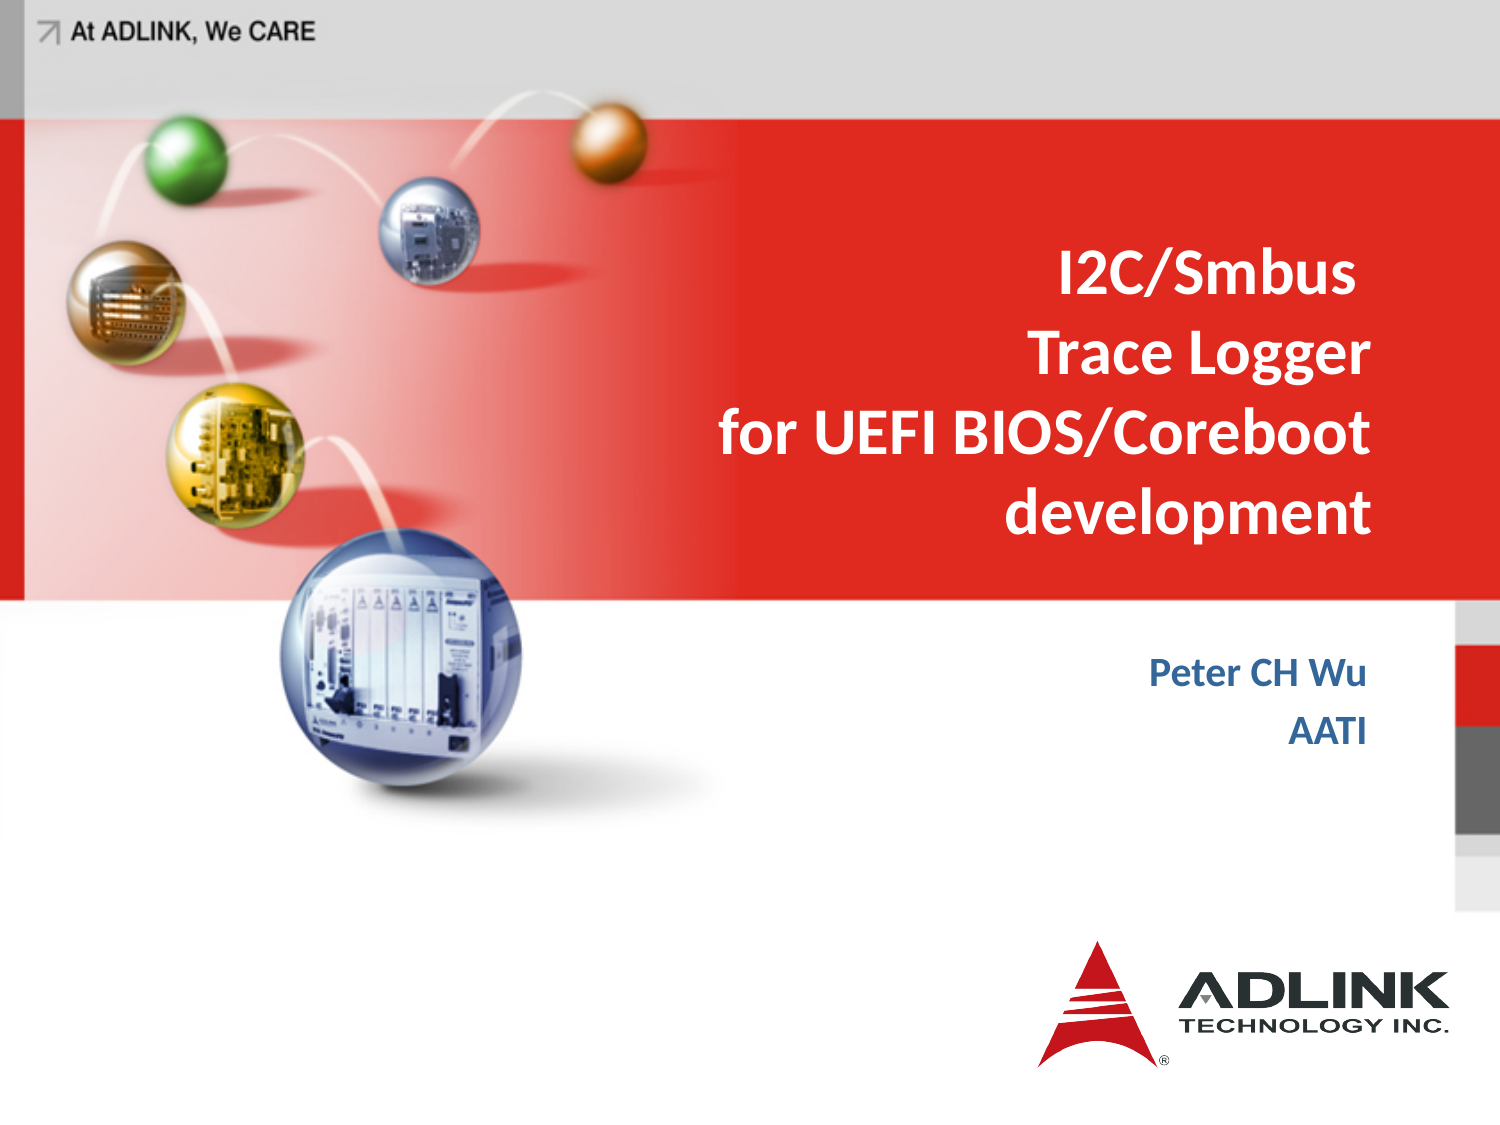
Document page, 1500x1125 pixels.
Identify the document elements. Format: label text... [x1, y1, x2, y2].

subtitle Peter CH Wu AATI [673, 637, 1383, 926]
title I2C/Smbus Trace Logger for UEFI BIOS/Coreboot development [673, 184, 1388, 591]
picture [0, 0, 1500, 1070]
